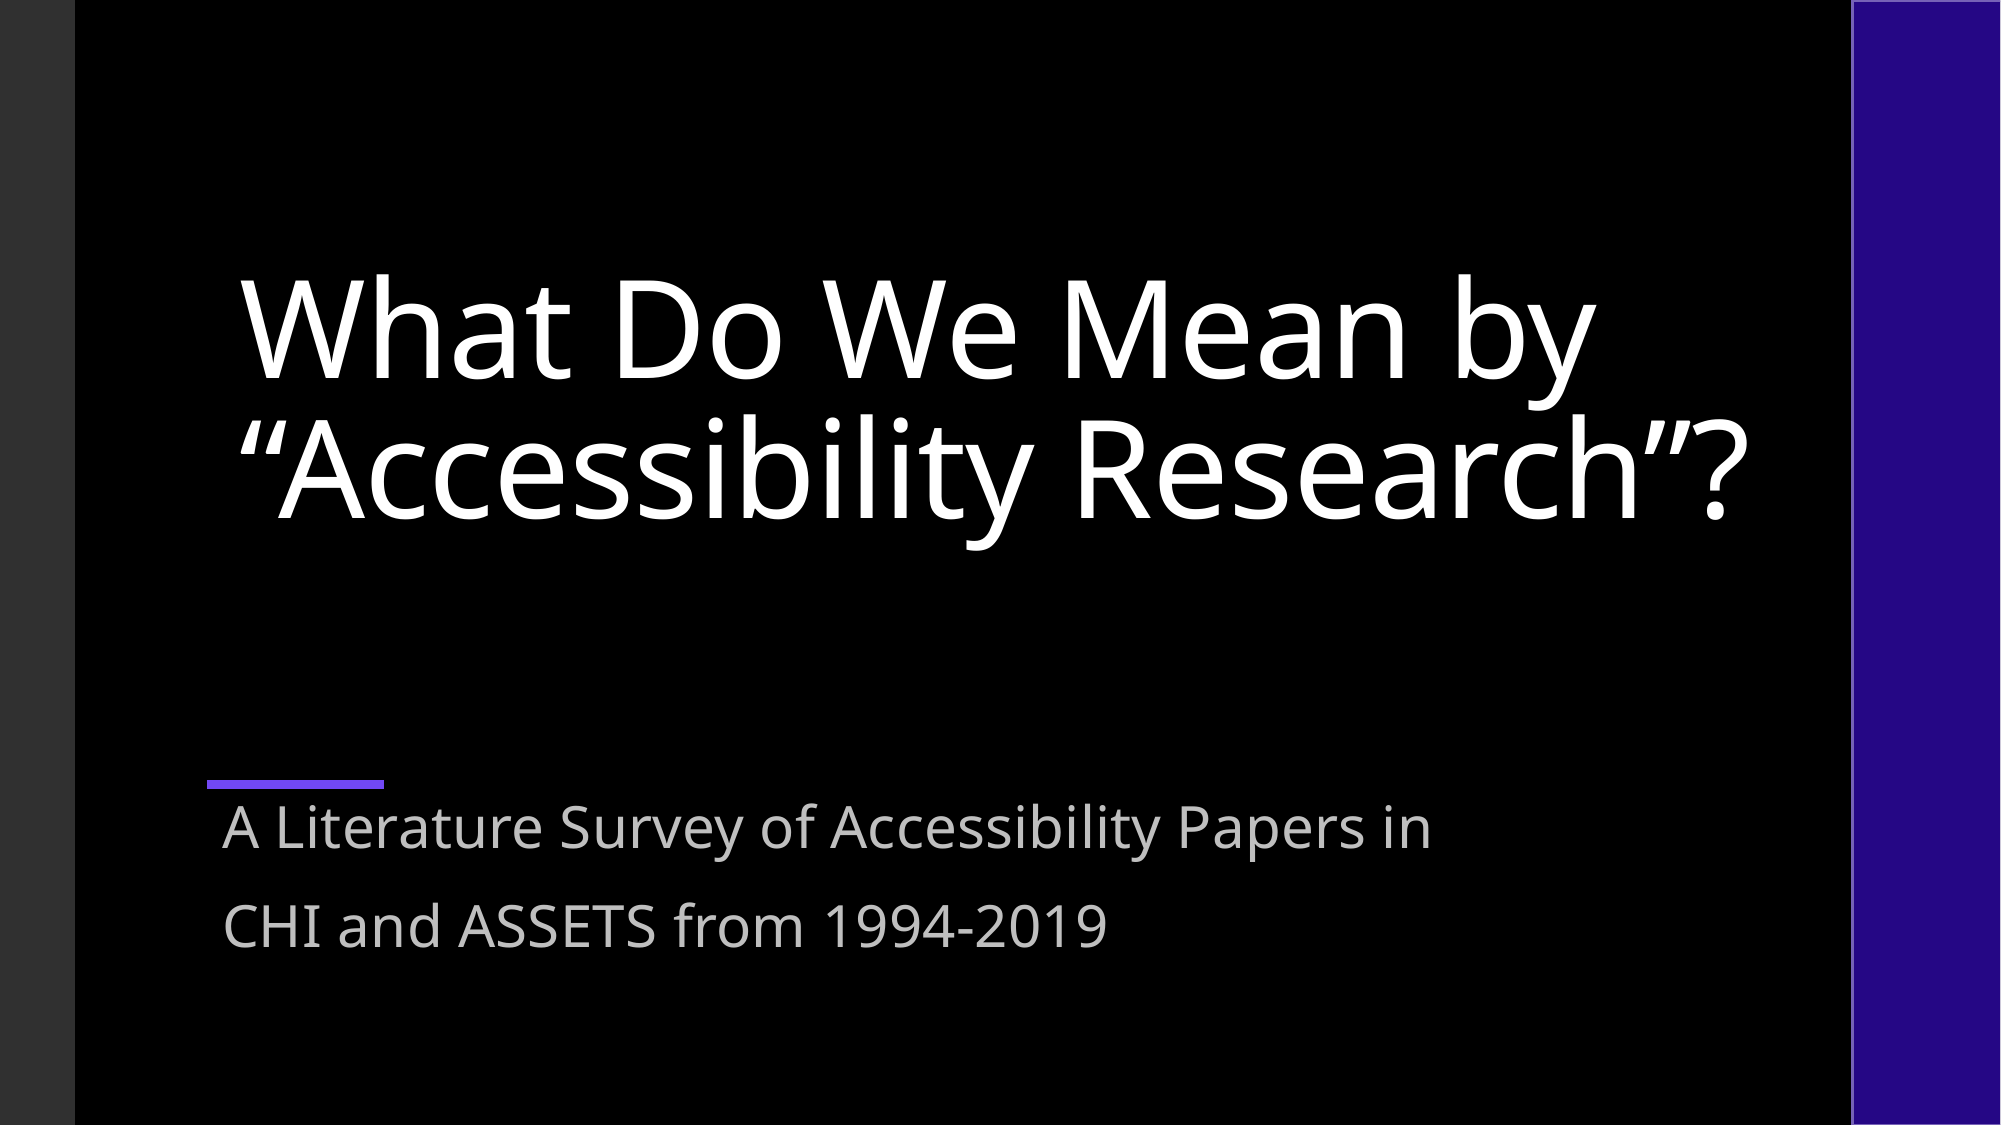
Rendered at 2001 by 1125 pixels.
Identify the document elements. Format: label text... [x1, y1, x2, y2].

title What Do We Mean by “Accessibility Research”? [224, 253, 1774, 554]
subtitle A Literature Survey of Accessibility Papers in CHI and ASSETS from 1994-2019 [206, 787, 1752, 1065]
